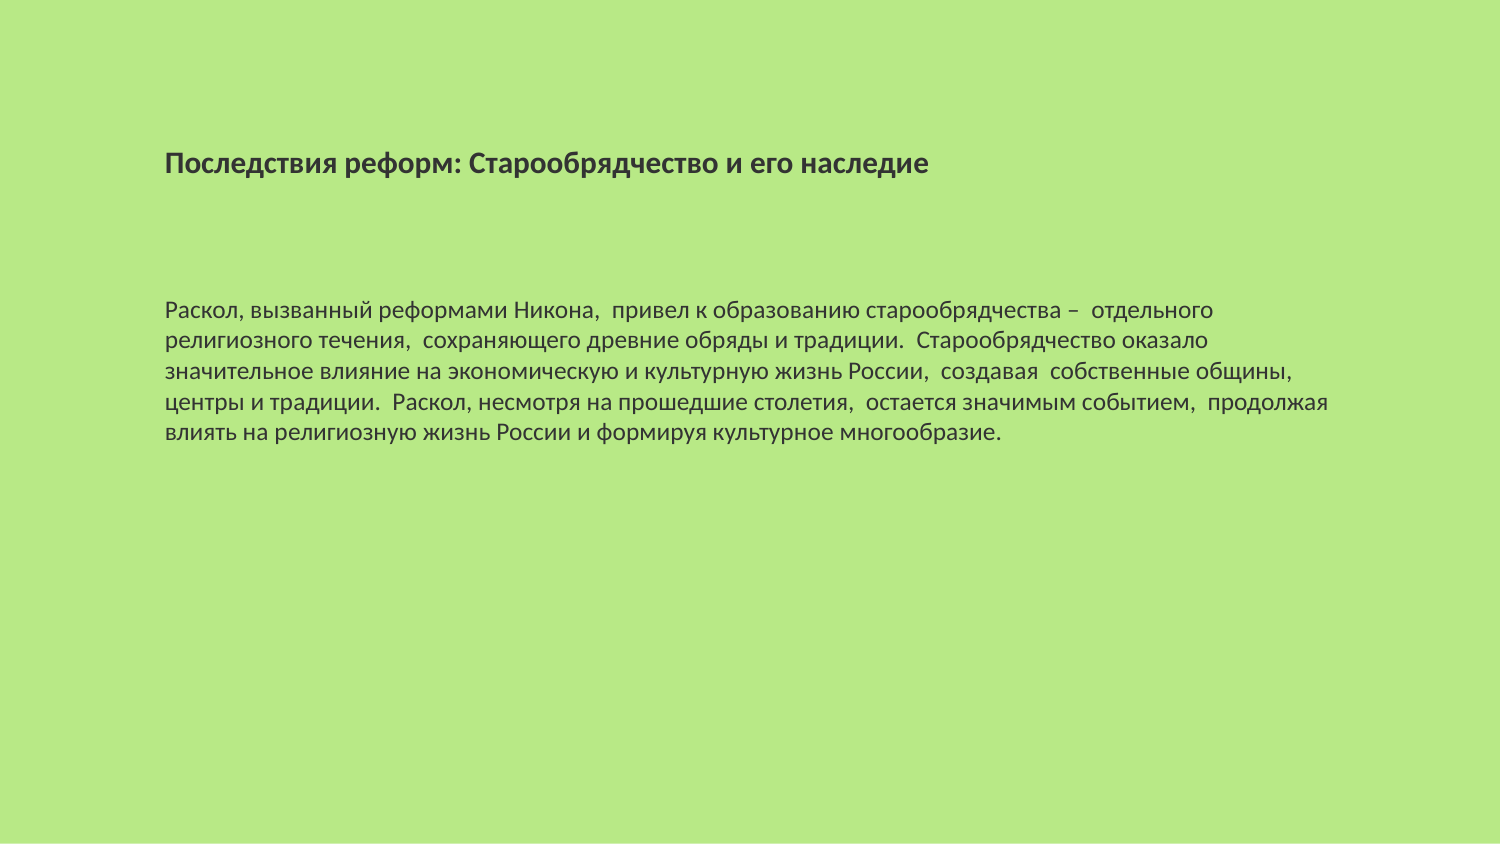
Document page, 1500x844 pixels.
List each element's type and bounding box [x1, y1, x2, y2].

text_box [0, 0, 1500, 844]
